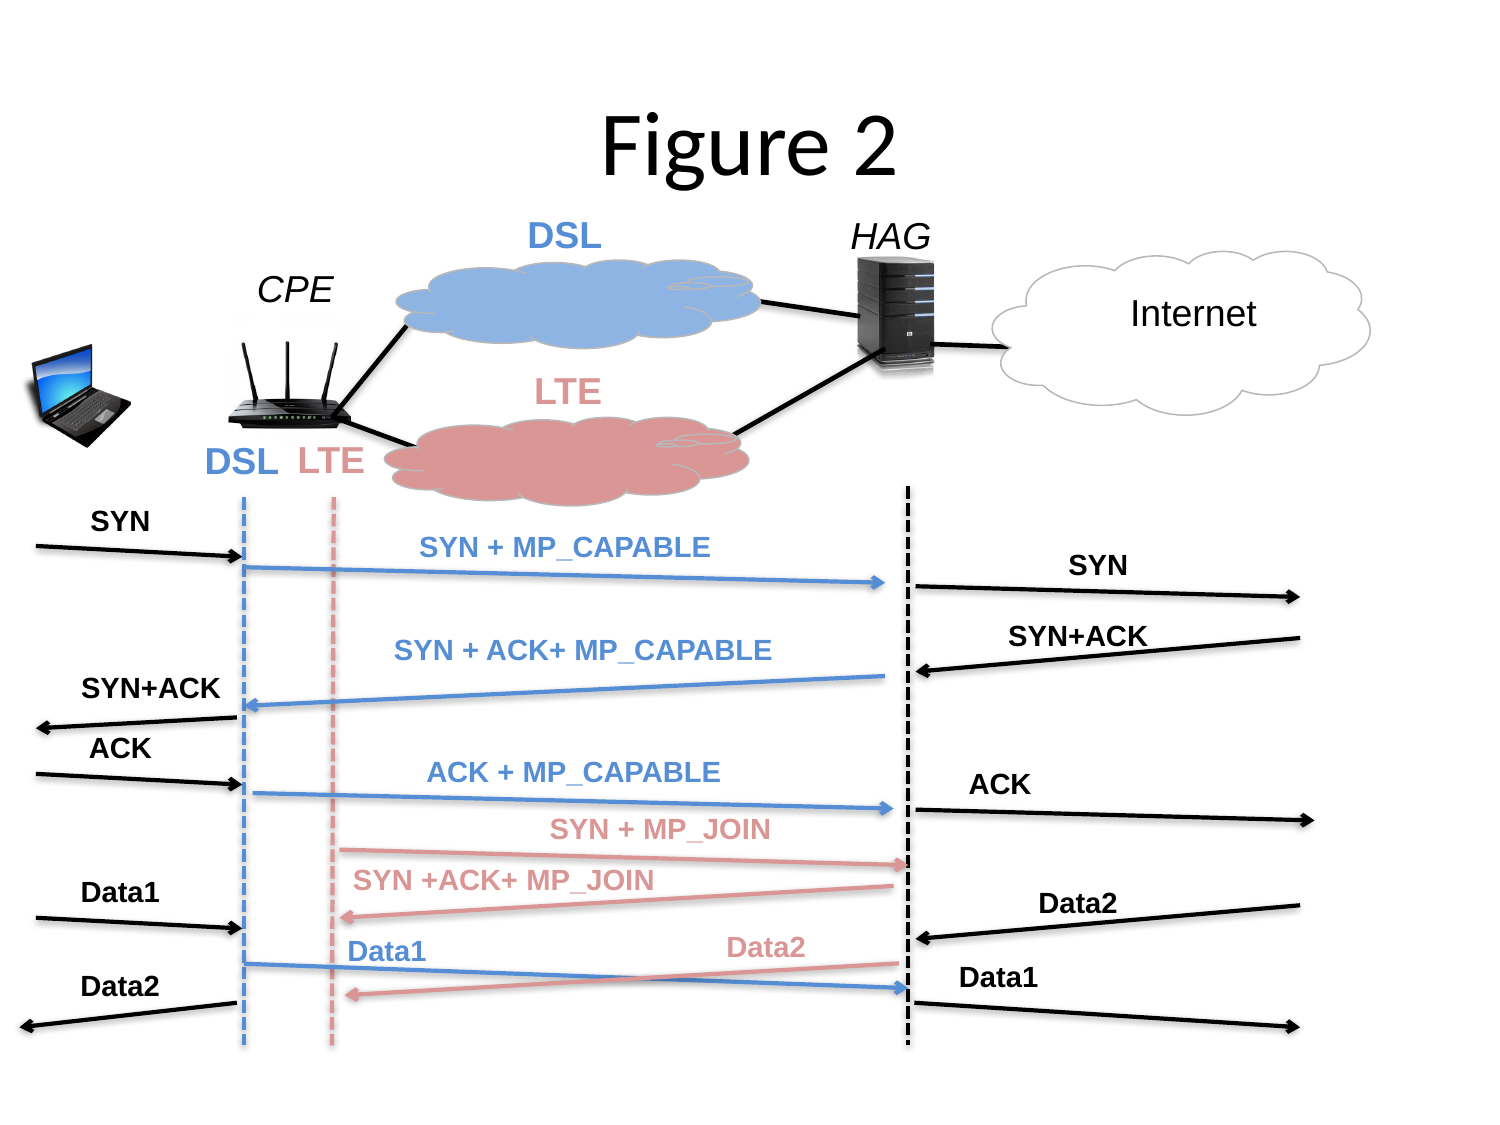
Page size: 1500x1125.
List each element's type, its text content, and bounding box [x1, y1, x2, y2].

title Figure 2 [75, 45, 1425, 233]
text_box LTE [282, 455, 378, 489]
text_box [35, 717, 238, 729]
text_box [243, 567, 886, 584]
text_box ACK [953, 763, 1047, 808]
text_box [344, 963, 900, 996]
text_box SYN +ACK+ MP_JOIN [339, 873, 670, 884]
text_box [395, 259, 761, 349]
picture [832, 251, 963, 382]
text_box SYN+ACK [66, 668, 236, 713]
text_box HAG [835, 211, 947, 250]
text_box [915, 585, 1301, 598]
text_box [243, 675, 886, 707]
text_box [339, 849, 909, 866]
text_box ACK [73, 737, 167, 772]
text_box Data2 [711, 927, 821, 960]
text_box SYN + ACK+ MP_CAPABLE [379, 629, 788, 674]
text_box Data1 [65, 872, 175, 916]
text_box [243, 963, 342, 989]
text_box SYN [75, 500, 166, 544]
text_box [710, 348, 886, 449]
text_box Data1 [944, 956, 1054, 1001]
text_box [929, 343, 1055, 349]
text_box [339, 885, 894, 918]
text_box Data2 [1023, 882, 1133, 903]
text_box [35, 773, 243, 785]
text_box SYN + MP_CAPABLE [404, 526, 727, 565]
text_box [35, 545, 243, 557]
text_box ACK + MP_CAPABLE [411, 752, 737, 791]
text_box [915, 905, 1301, 940]
text_box LTE [519, 367, 617, 415]
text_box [252, 792, 894, 809]
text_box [914, 1002, 1301, 1028]
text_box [331, 316, 415, 417]
text_box [992, 251, 1371, 416]
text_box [901, 963, 909, 989]
text_box Data1 [339, 930, 442, 961]
text_box DSL [189, 455, 295, 490]
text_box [915, 809, 1315, 821]
text_box SYN+ACK [993, 615, 1163, 636]
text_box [333, 417, 381, 449]
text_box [19, 1002, 238, 1028]
picture [19, 343, 131, 448]
text_box Internet [1115, 288, 1272, 342]
text_box SYN [1053, 544, 1144, 584]
picture [169, 316, 333, 449]
text_box DSL [512, 211, 618, 258]
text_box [915, 637, 1301, 672]
text_box CPE [241, 264, 349, 314]
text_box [766, 297, 861, 317]
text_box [384, 417, 750, 507]
text_box SYN + MP_JOIN [534, 816, 787, 848]
text_box Data2 [65, 965, 175, 1001]
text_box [35, 917, 243, 929]
